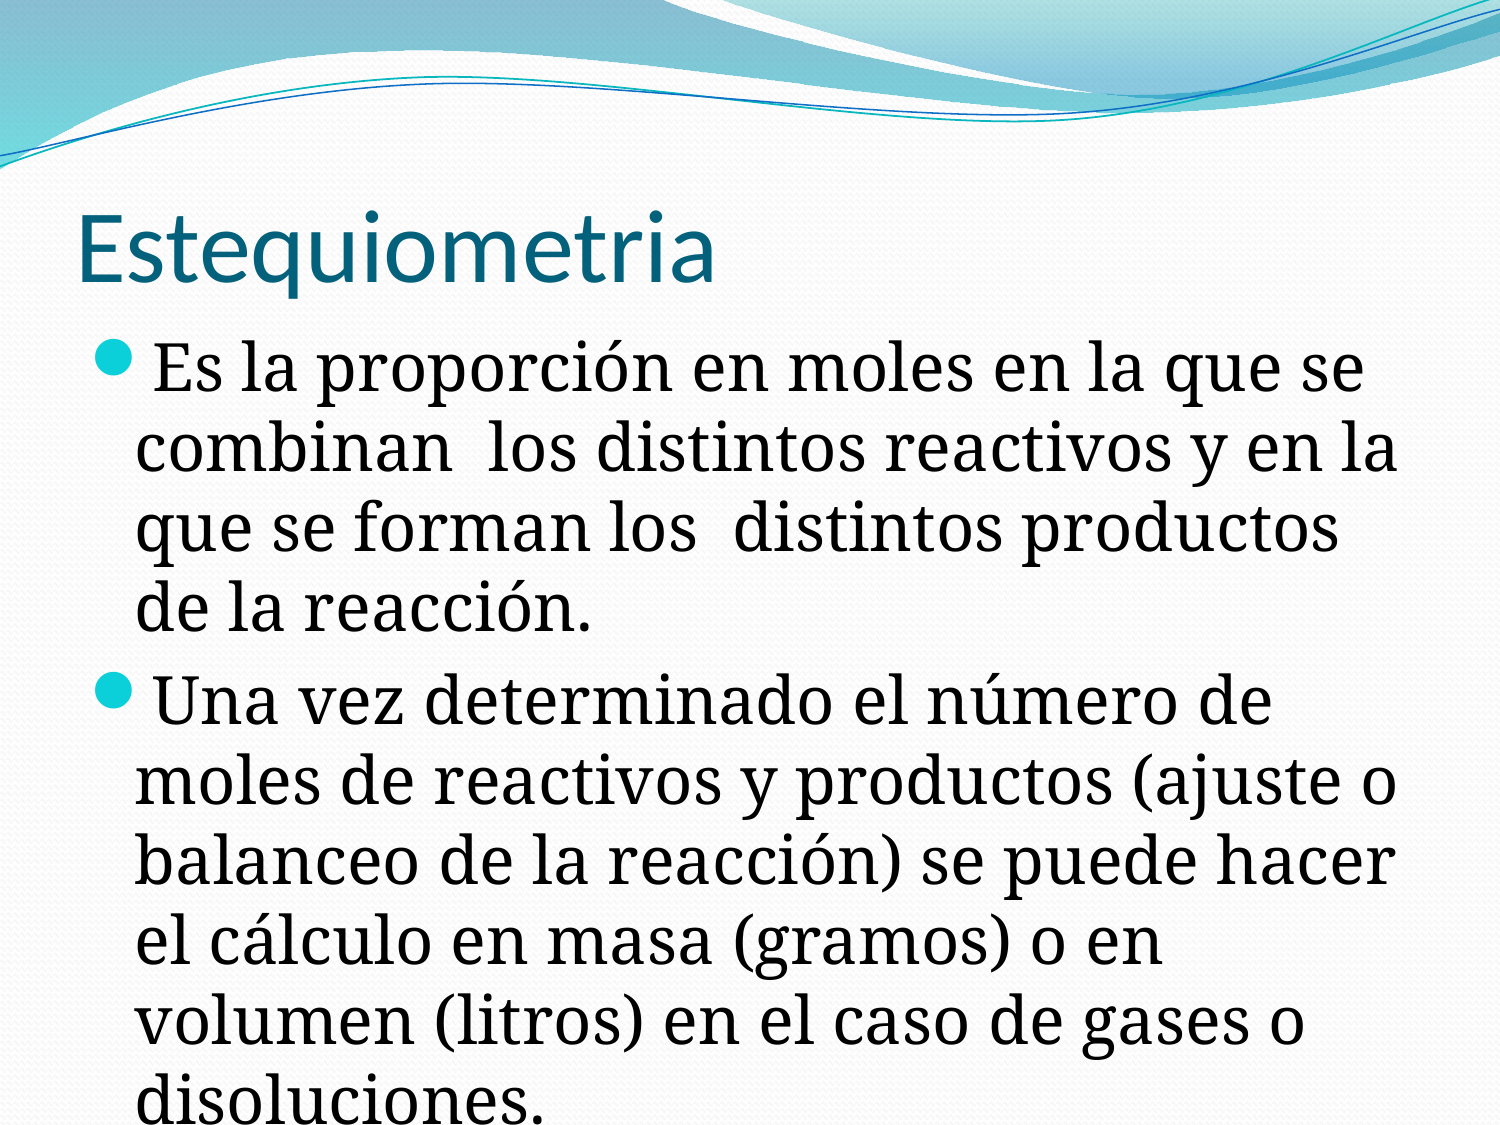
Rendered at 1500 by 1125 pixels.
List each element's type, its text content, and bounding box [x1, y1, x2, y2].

list Es la proporción en moles en la que se combinan los distintos reactivos y en la que se forman los distintos productos de la reacción. Una vez determinado el número de moles de reactivos y productos (ajuste o balanceo de la reacción) se puede hacer el cálculo en masa (gramos) o en volumen (litros) en el caso de gases o disoluciones. [75, 317, 1425, 1038]
title Estequiometria [75, 115, 1425, 303]
